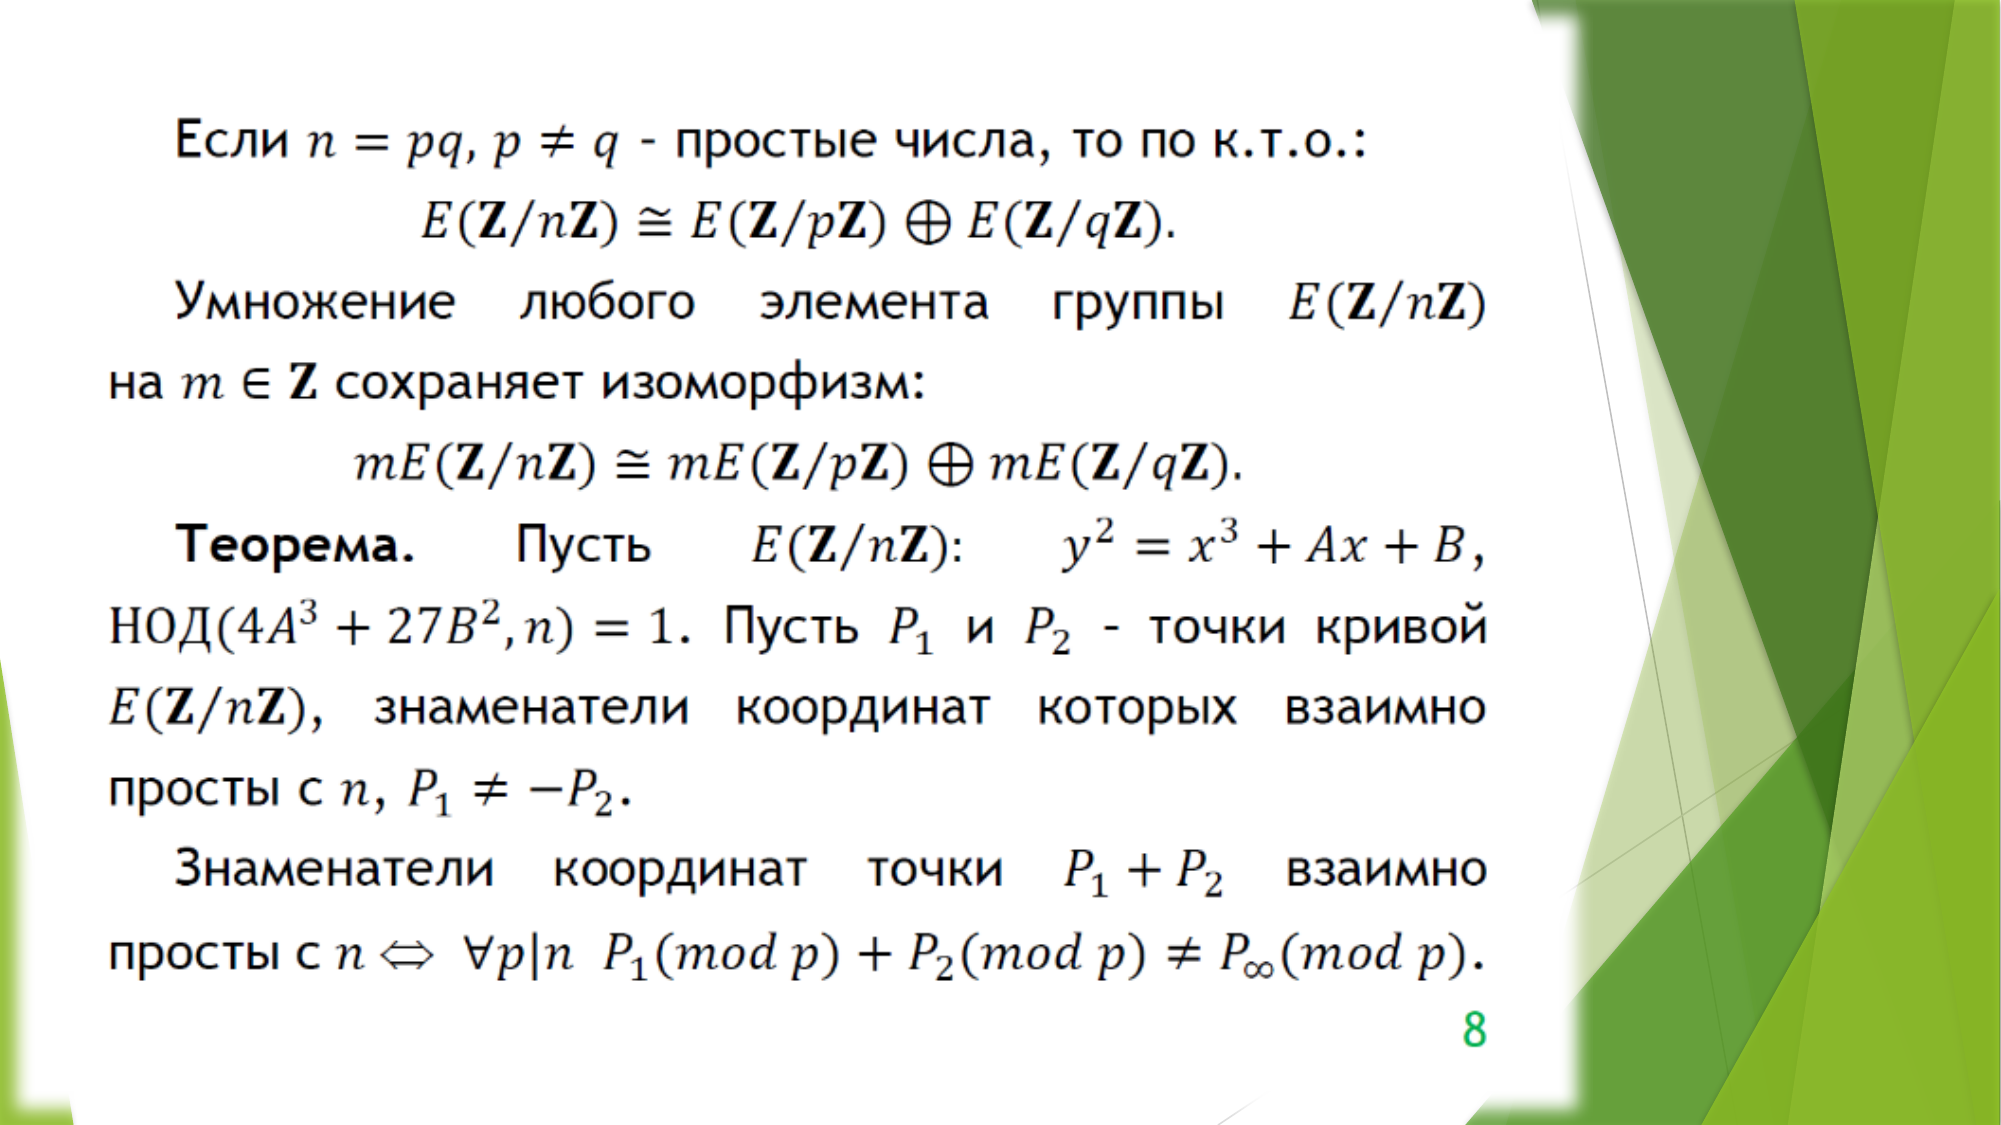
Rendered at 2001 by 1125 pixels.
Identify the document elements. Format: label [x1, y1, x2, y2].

picture [0, 0, 1593, 1125]
